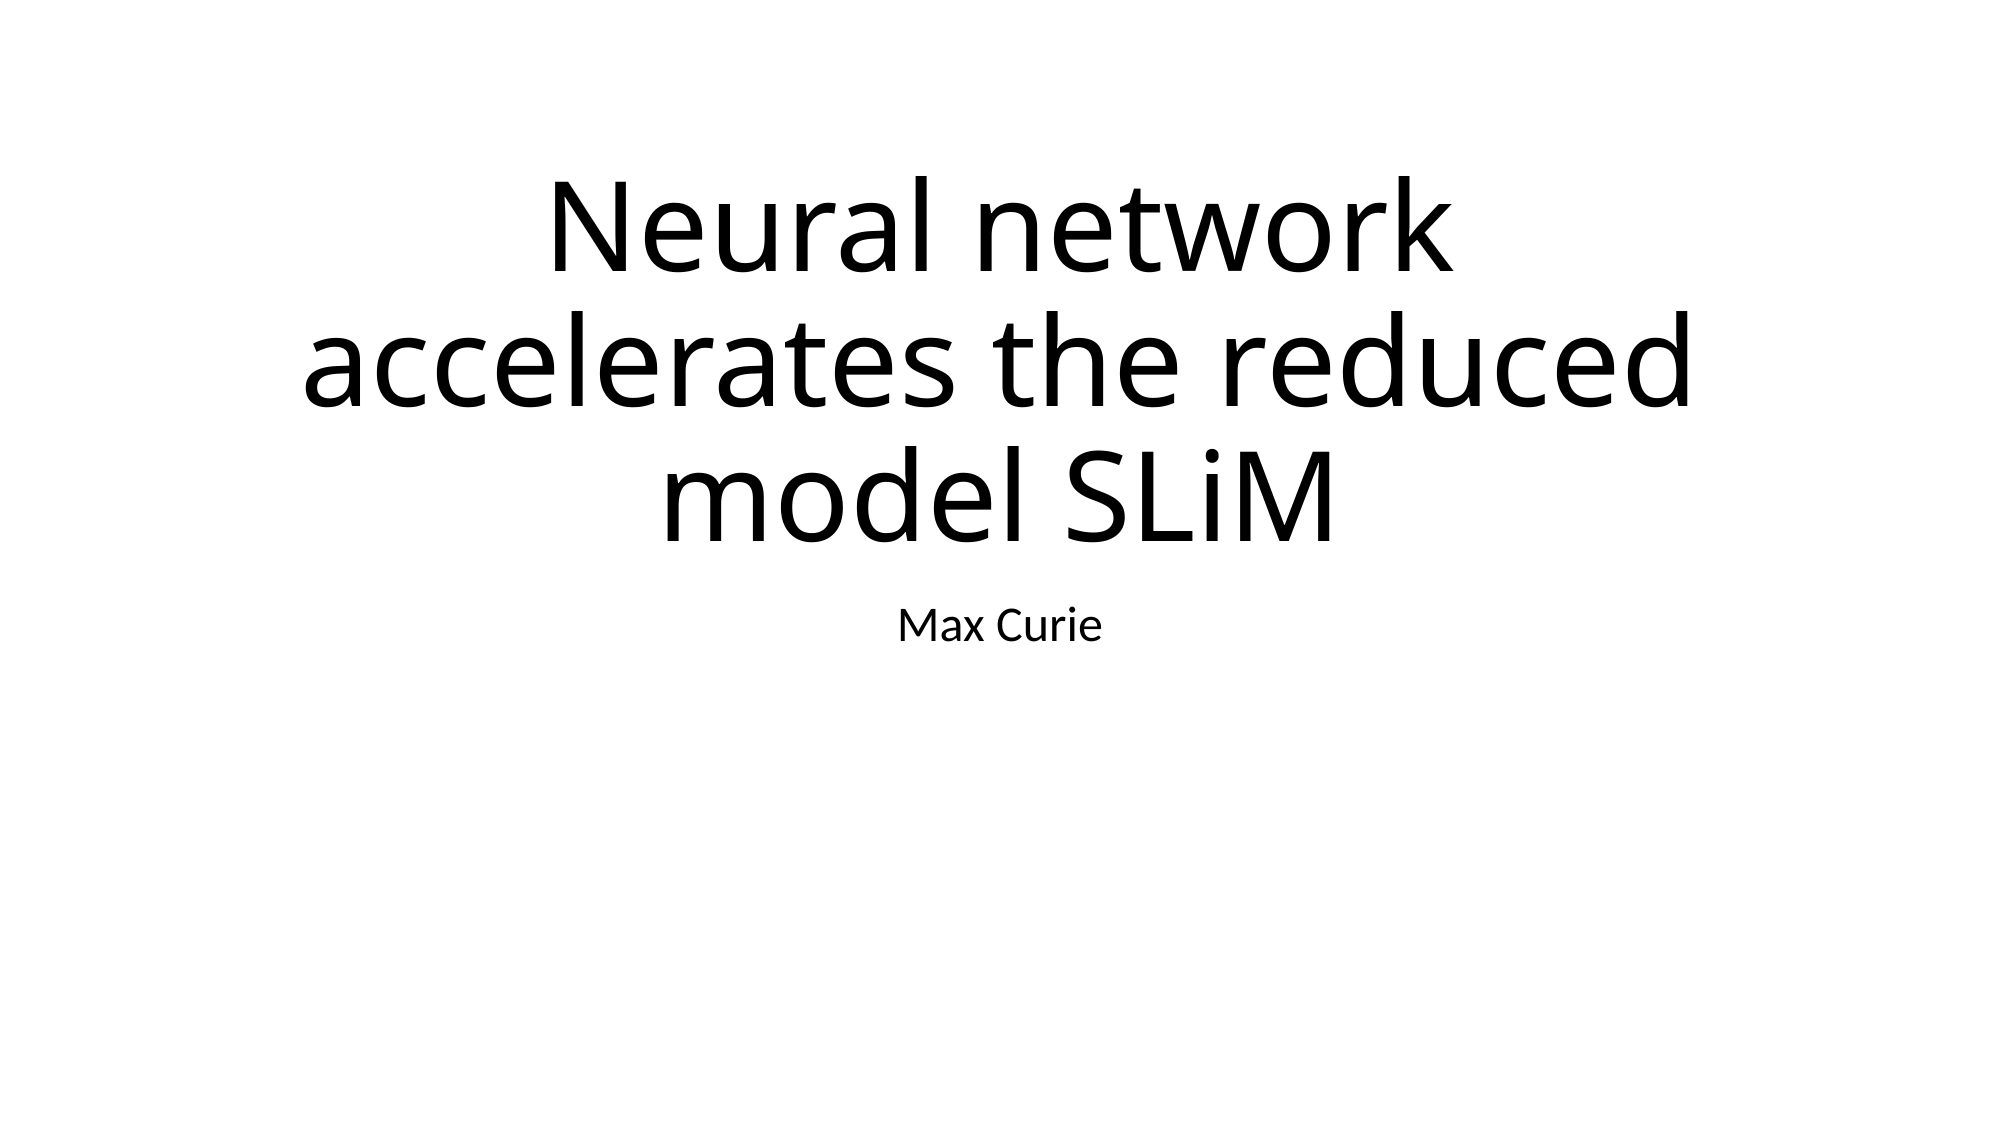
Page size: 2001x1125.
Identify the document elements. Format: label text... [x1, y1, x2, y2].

subtitle Max Curie [249, 590, 1750, 863]
title Neural network accelerates the reduced model SLiM [249, 184, 1750, 576]
